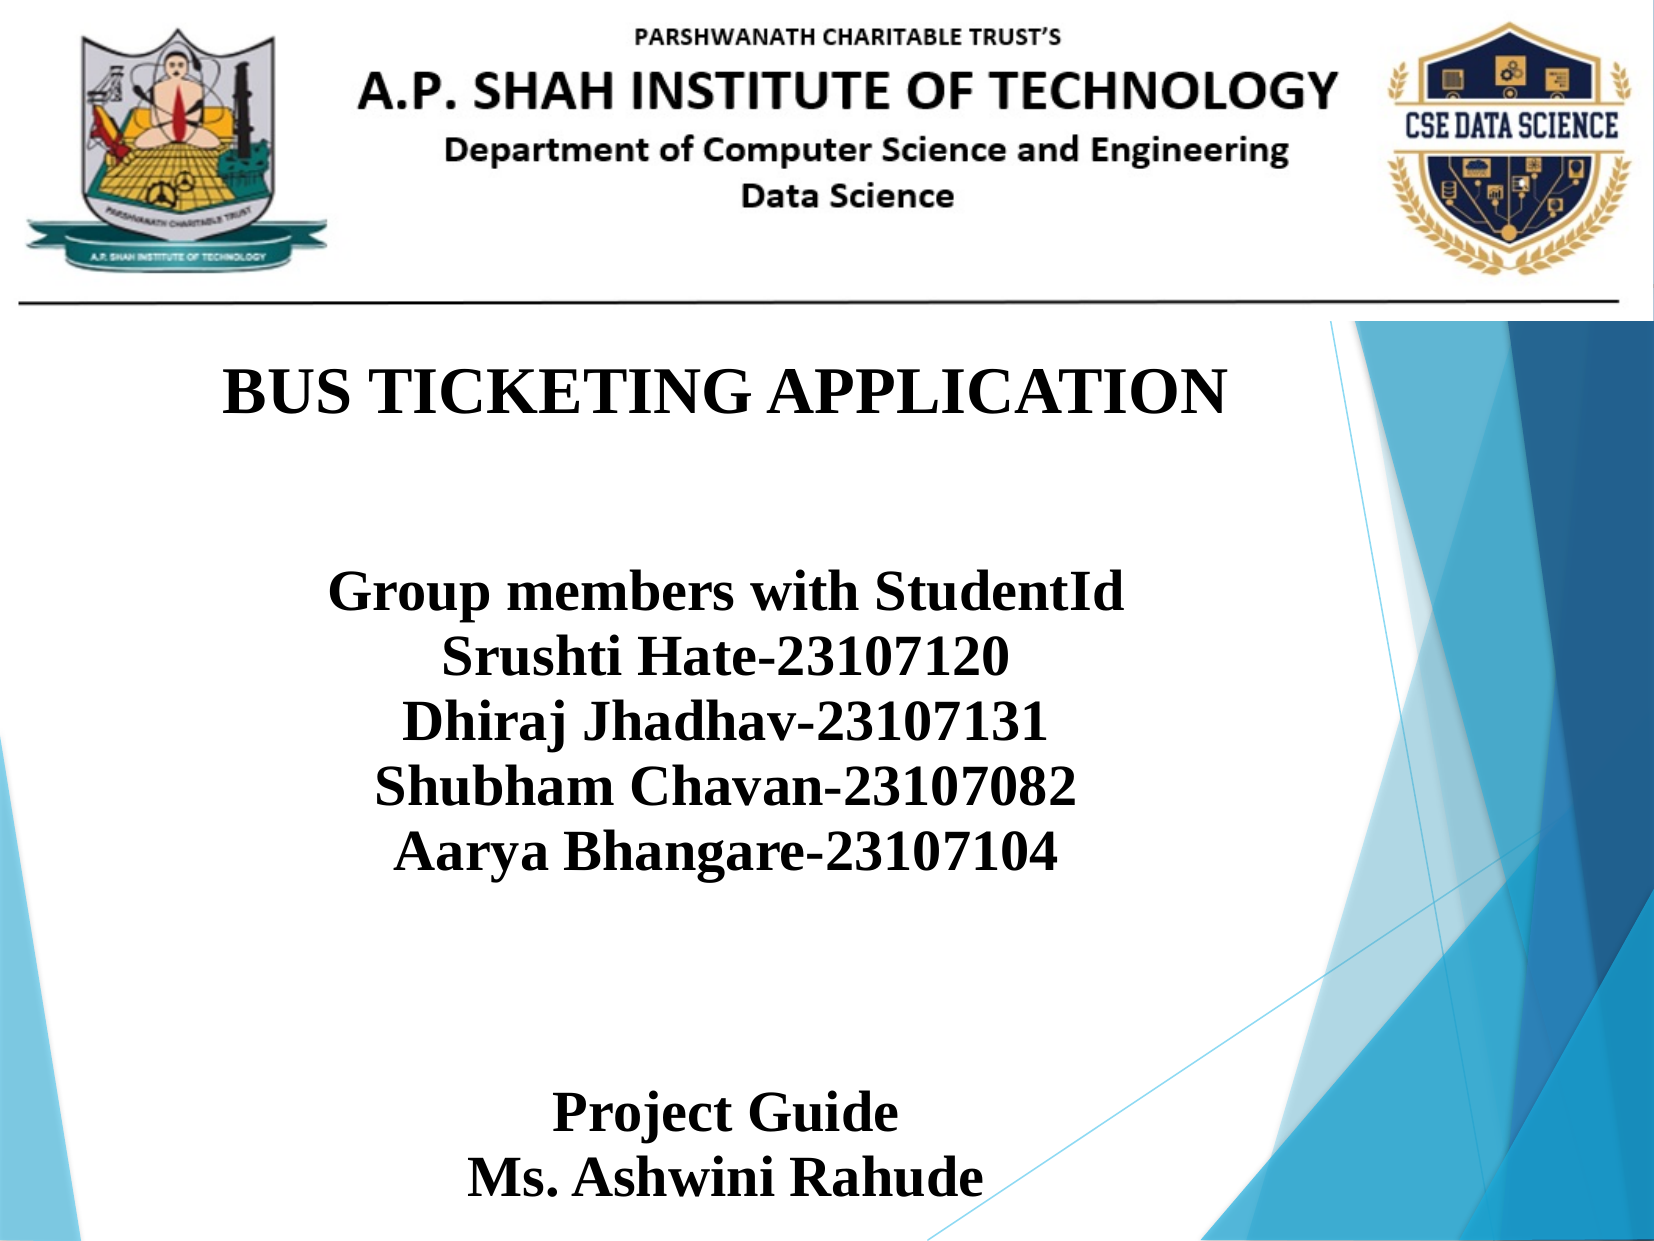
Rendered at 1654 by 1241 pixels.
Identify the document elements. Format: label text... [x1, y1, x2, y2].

text_box BUS TICKETING APPLICATION Group members with StudentId Srushti Hate-23107120 Dhiraj Jhadhav-23107131 Shubham Chavan-23107082 Aarya Bhangare-23107104 Project Guide Ms. Ashwini Rahude [177, 571, 1276, 987]
picture [0, 0, 1654, 321]
